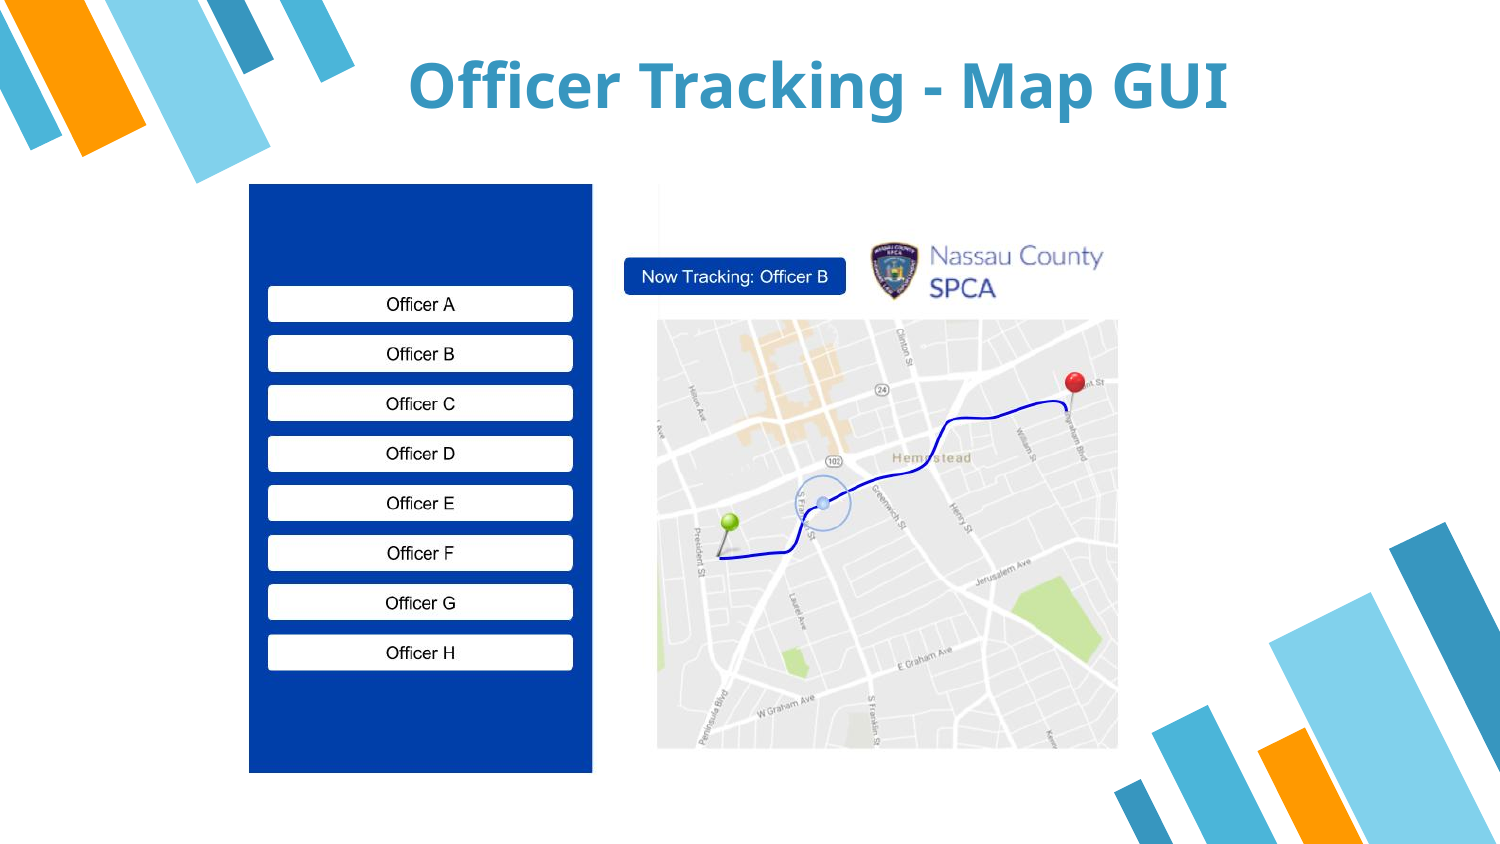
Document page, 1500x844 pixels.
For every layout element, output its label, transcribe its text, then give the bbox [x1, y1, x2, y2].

picture [233, 168, 1142, 776]
title Officer Tracking - Map GUI [392, 24, 1338, 136]
